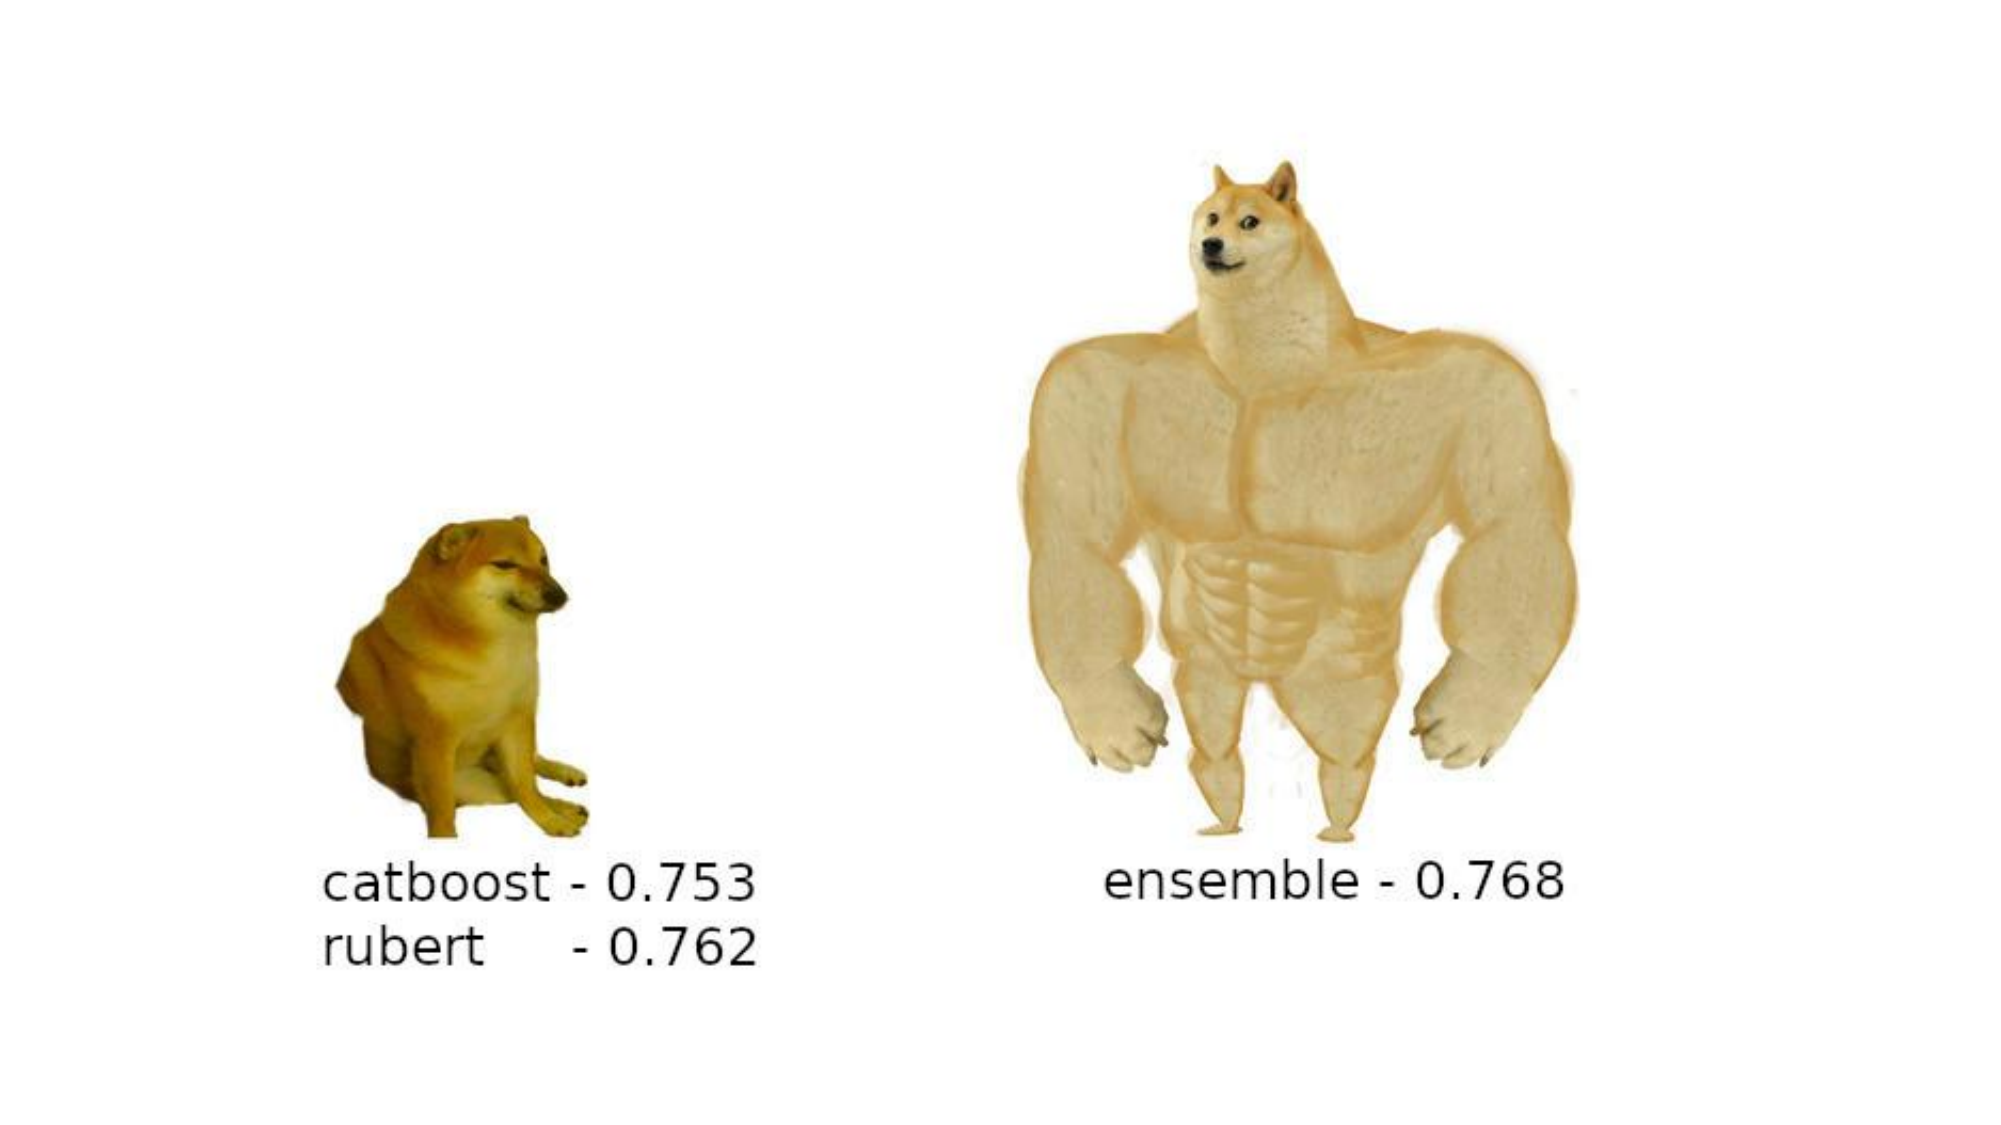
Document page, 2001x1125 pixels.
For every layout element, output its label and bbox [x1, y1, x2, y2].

picture [249, 65, 1700, 1032]
